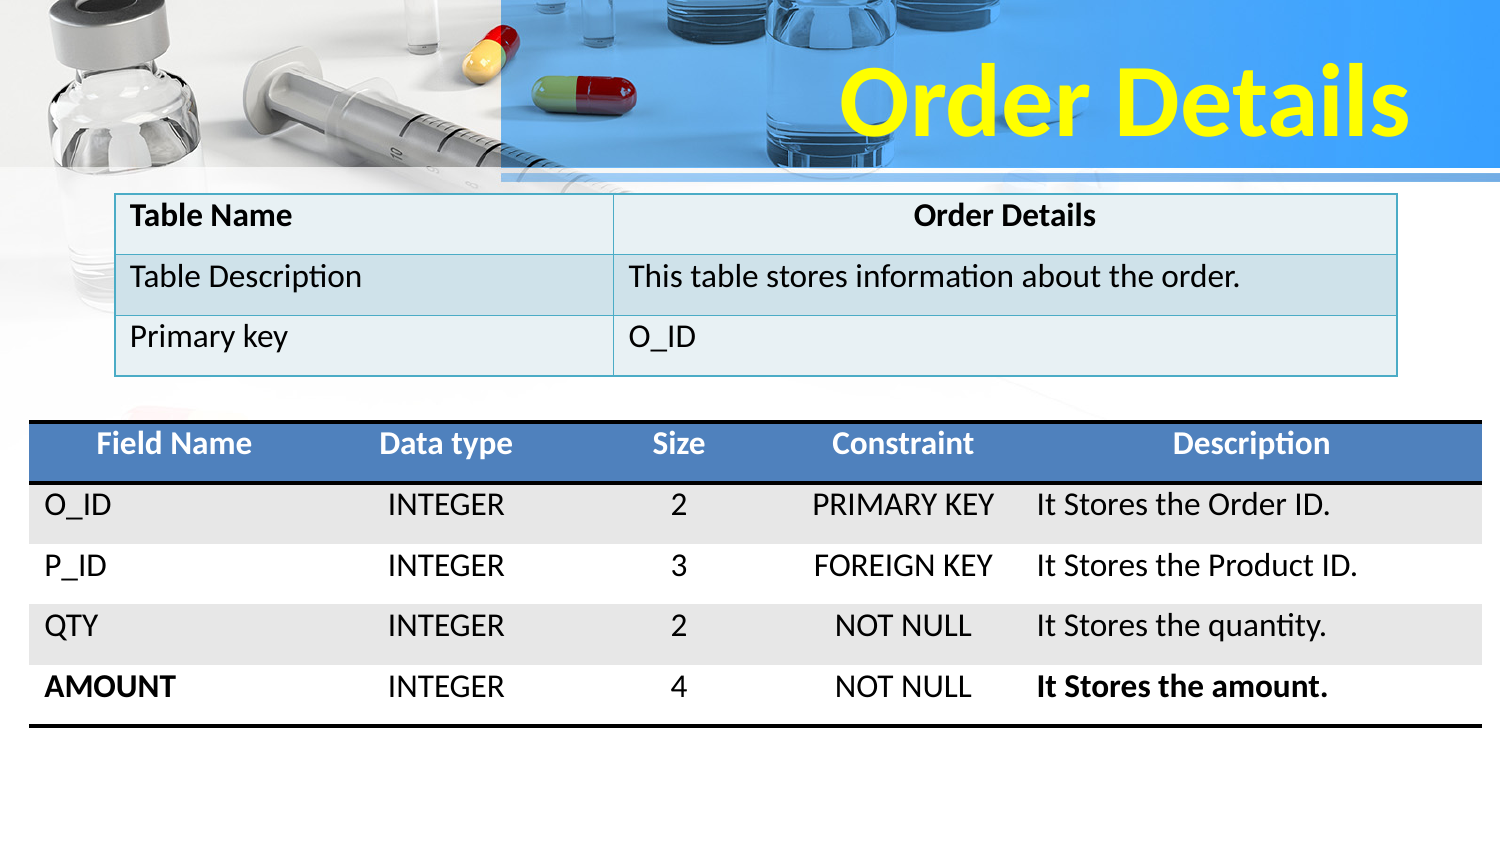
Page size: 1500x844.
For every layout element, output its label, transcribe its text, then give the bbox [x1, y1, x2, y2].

table_header Data type [320, 424, 573, 481]
table_cell NOT NULL [785, 665, 1022, 724]
table_cell 4 [573, 665, 785, 724]
table_cell Primary key [116, 316, 613, 375]
table_cell NOT NULL [785, 604, 1022, 665]
table_cell INTEGER [320, 665, 573, 724]
table_cell It Stores the quantity. [1022, 604, 1482, 665]
table_cell O_ID [29, 485, 320, 544]
table_cell This table stores information about the order. [614, 255, 1396, 315]
table_header Size [573, 424, 785, 481]
table_cell INTEGER [320, 604, 573, 665]
table_cell QTY [29, 604, 320, 665]
table_cell It Stores the Order ID. [1022, 485, 1482, 544]
table_cell 2 [573, 485, 785, 544]
table_cell P_ID [29, 544, 320, 604]
table_cell INTEGER [320, 485, 573, 544]
table_cell 2 [573, 604, 785, 665]
title Order Details [73, 21, 1427, 168]
table_cell PRIMARY KEY [785, 485, 1022, 544]
table_cell O_ID [614, 316, 1396, 375]
table_header Order Details [614, 195, 1396, 254]
table_header Description [1022, 424, 1482, 481]
table_cell INTEGER [320, 544, 573, 604]
table_cell It Stores the Product ID. [1022, 544, 1482, 604]
table_header Table Name [116, 195, 613, 254]
table_cell Table Description [116, 255, 613, 315]
table_header Constraint [785, 424, 1022, 481]
table_cell It Stores the amount. [1022, 665, 1482, 724]
table_header Field Name [29, 424, 320, 481]
table_cell AMOUNT [29, 665, 320, 724]
table_cell 3 [573, 544, 785, 604]
picture [0, 0, 1500, 844]
table_cell FOREIGN KEY [785, 544, 1022, 604]
